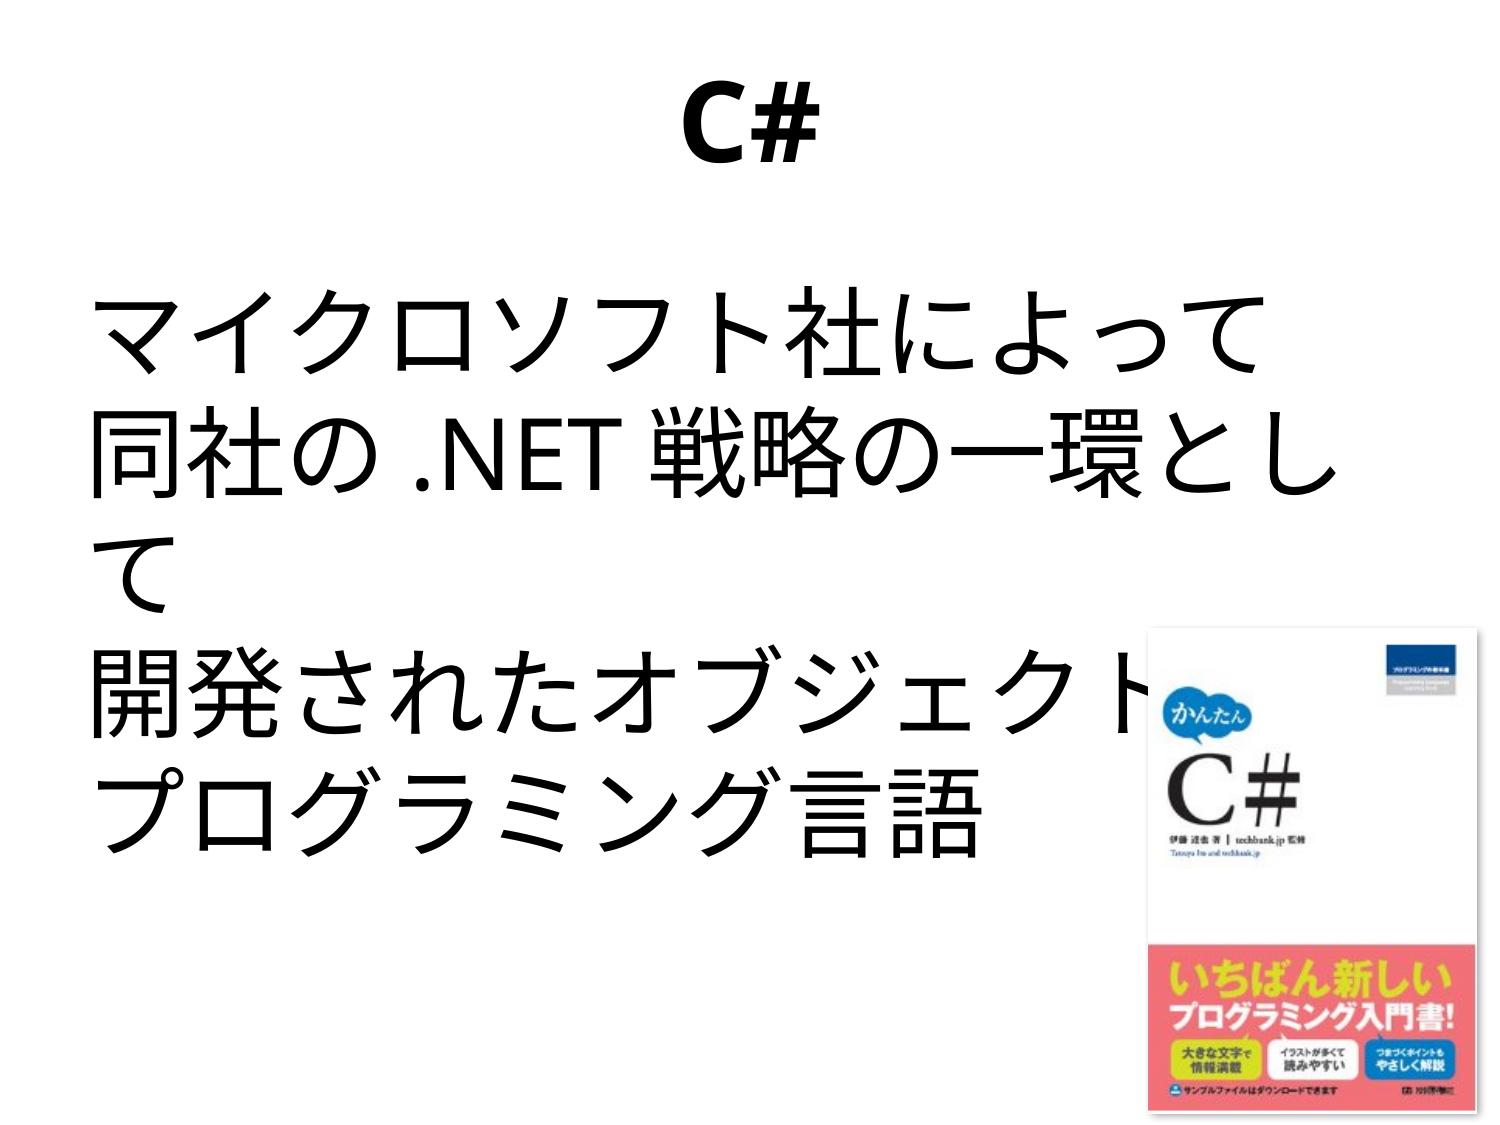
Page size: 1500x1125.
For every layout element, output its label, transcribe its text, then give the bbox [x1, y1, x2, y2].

picture [1148, 628, 1477, 1114]
title C# [23, 23, 1477, 211]
list マイクロソフト社によって 同社の.NET戦略の一環として 開発されたオブジェクト指向 プログラミング言語 [70, 263, 1442, 1006]
